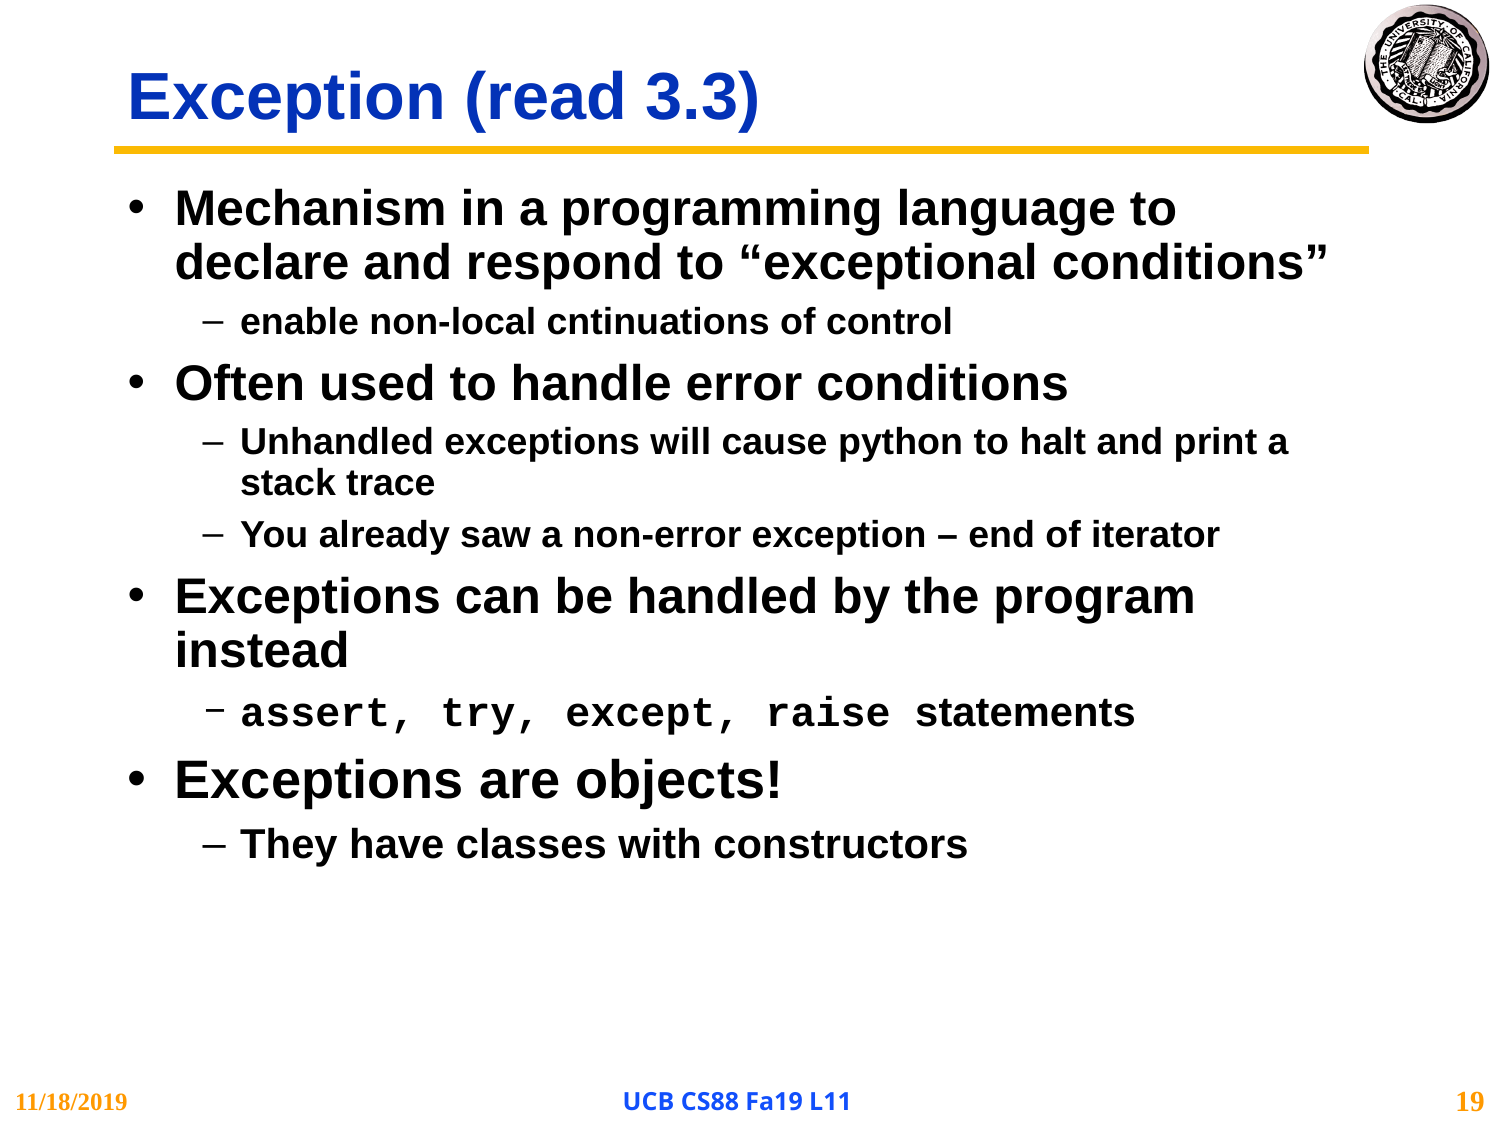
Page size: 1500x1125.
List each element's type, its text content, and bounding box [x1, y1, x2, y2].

title Exception (read 3.3) [112, 37, 1375, 159]
footer UCB CS88 Fa19 L11 [500, 1074, 975, 1125]
slide_number 19 [1412, 1074, 1500, 1125]
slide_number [0, 1074, 250, 1125]
picture [1350, 0, 1500, 127]
list Mechanism in a programming language to declare and respond to “exceptional conditions” enable non-local cntinuations of control Often used to handle error conditions Unhandled exceptions will cause python to halt and print a stack trace You already saw a non-error exception – end of iterator Exceptions can be handled by the program instead assert, try, except, raise statements Exceptions are objects! They have classes with constructors [112, 174, 1363, 1038]
